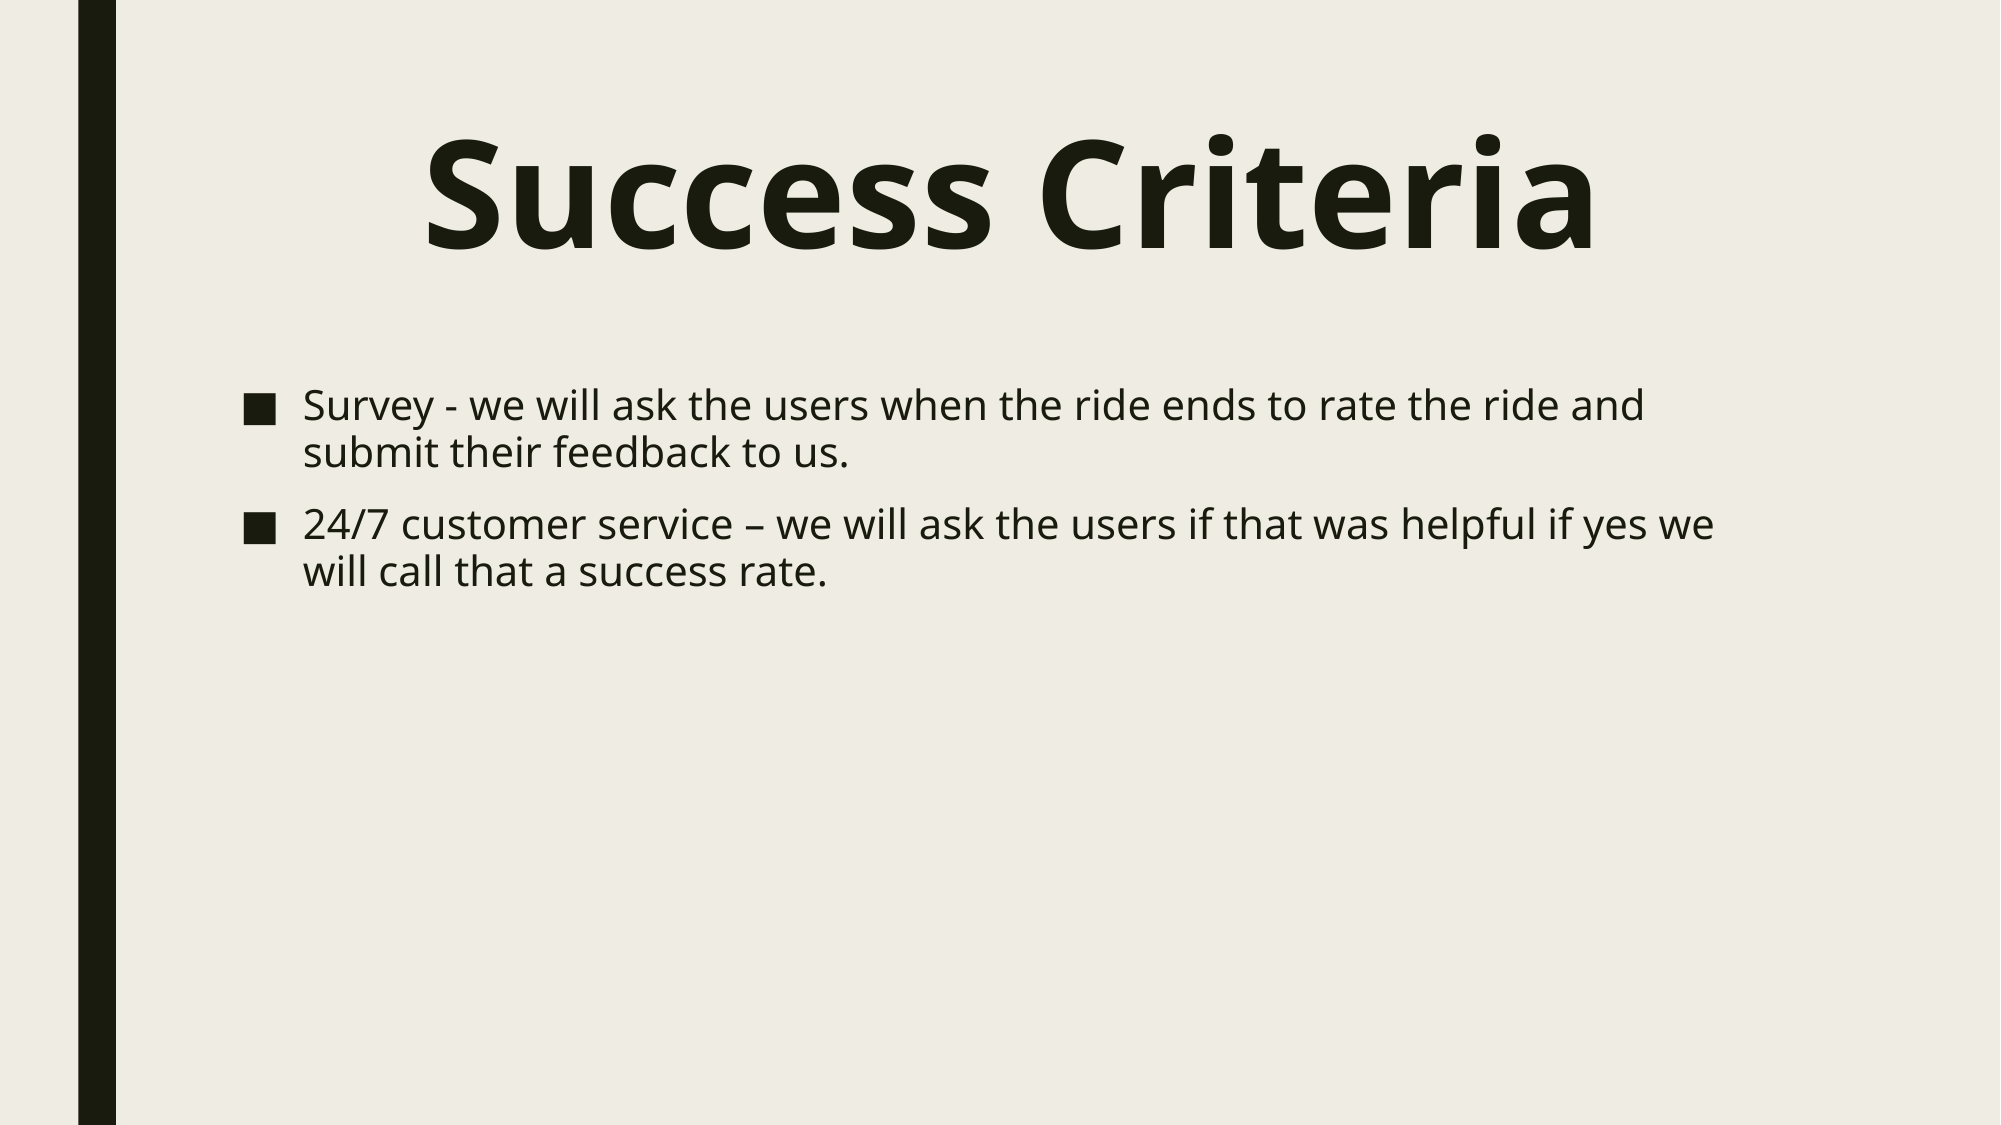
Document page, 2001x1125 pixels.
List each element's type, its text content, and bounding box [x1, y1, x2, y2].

list Survey - we will ask the users when the ride ends to rate the ride and submit their feedback to us. 24/7 customer service – we will ask the users if that was helpful if yes we will call that a success rate. [225, 375, 1800, 963]
title Success Criteria [225, 112, 1800, 357]
